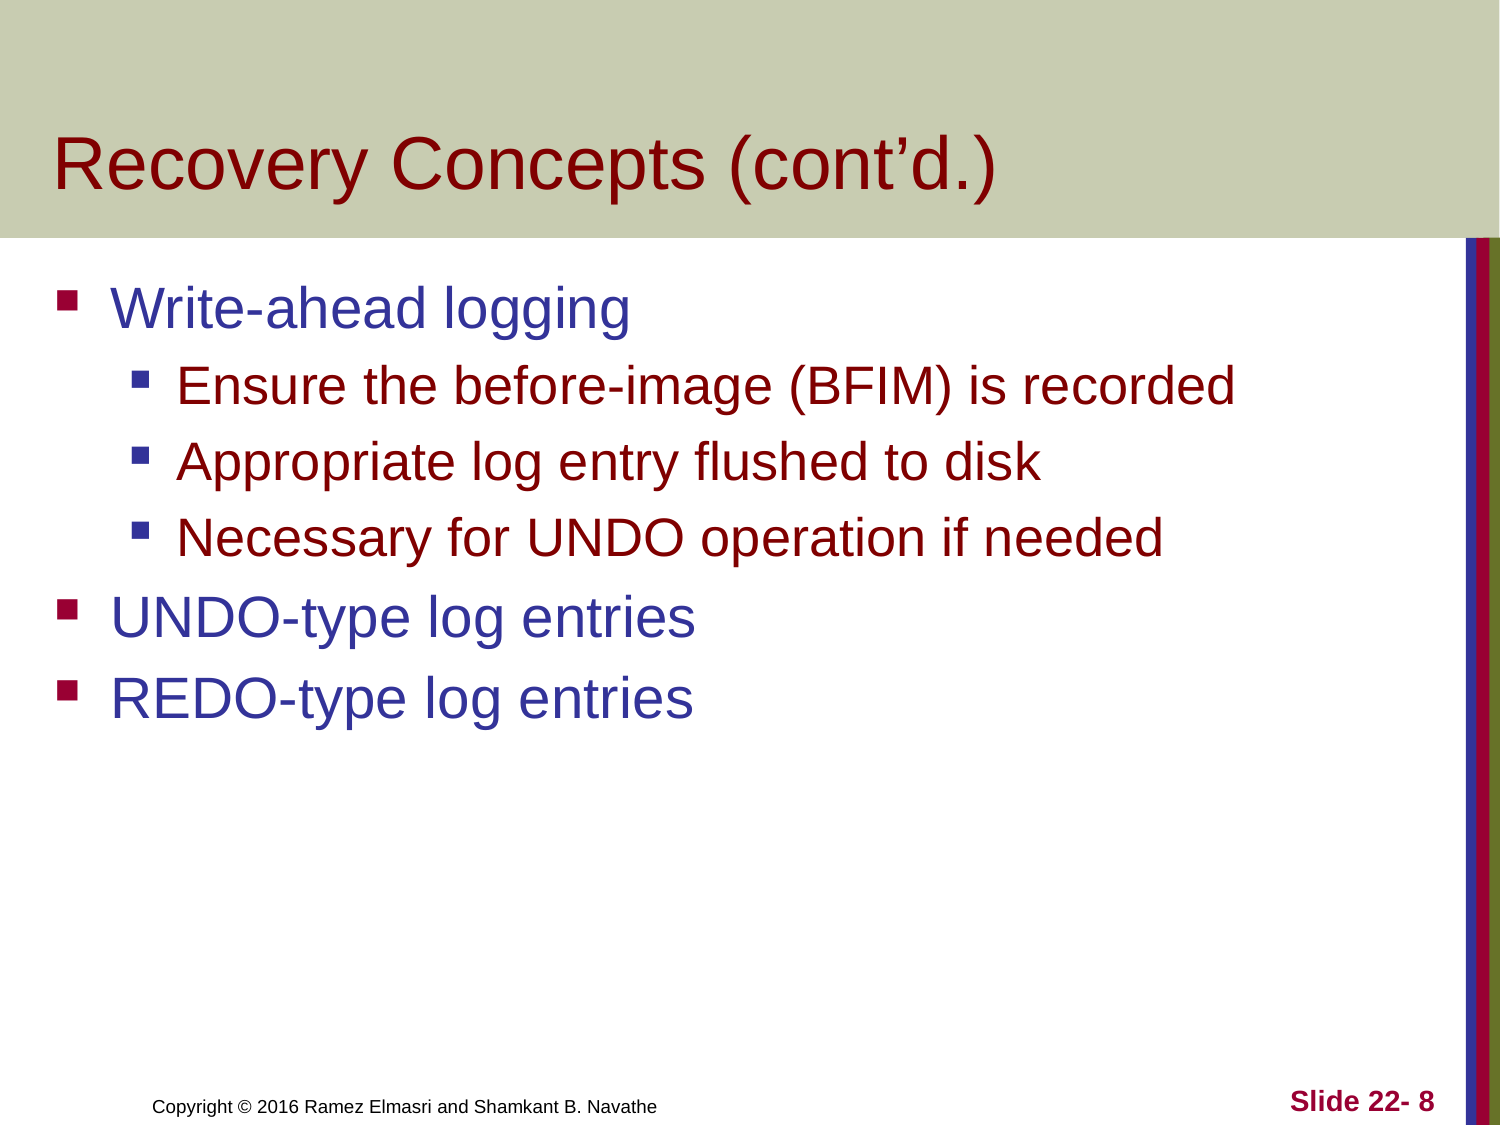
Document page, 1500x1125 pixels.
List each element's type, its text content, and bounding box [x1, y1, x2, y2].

slide_number Slide 22- 8 [1137, 1049, 1451, 1125]
list Write-ahead logging Ensure the before-image (BFIM) is recorded Appropriate log entry flushed to disk Necessary for UNDO operation if needed UNDO-type log entries REDO-type log entries [39, 262, 1400, 1013]
title Recovery Concepts (cont’d.) [37, 49, 1317, 213]
